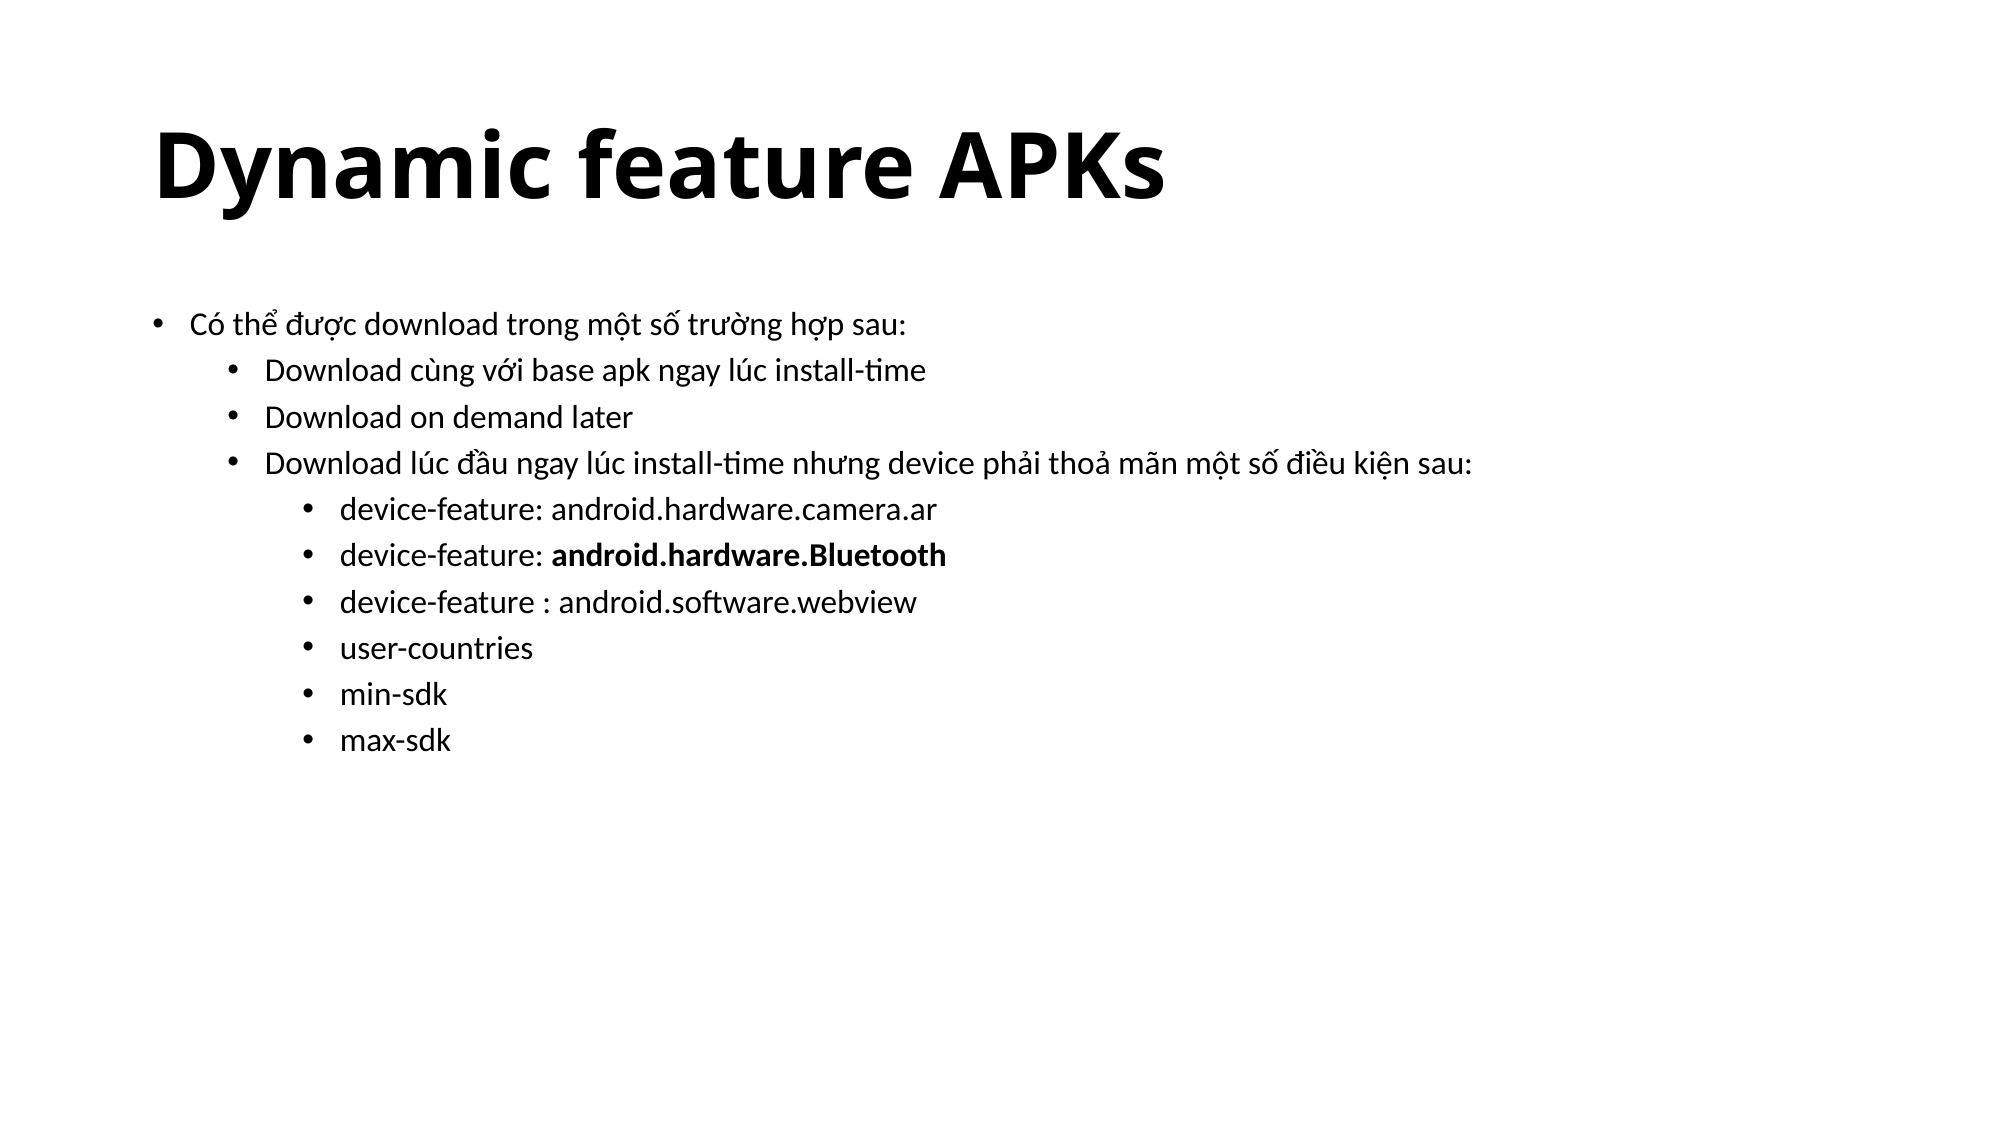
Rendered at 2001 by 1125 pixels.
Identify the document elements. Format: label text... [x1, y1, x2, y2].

list Có thể được download trong một số trường hợp sau: Download cùng với base apk ngay lúc install-time Download on demand later Download lúc đầu ngay lúc install-time nhưng device phải thoả mãn một số điều kiện sau: device-feature: android.hardware.camera.ar device-feature: android.hardware.Bluetooth device-feature : android.software.webview user-countries min-sdk max-sdk [137, 299, 1863, 1014]
title Dynamic feature APKs [137, 59, 1863, 278]
